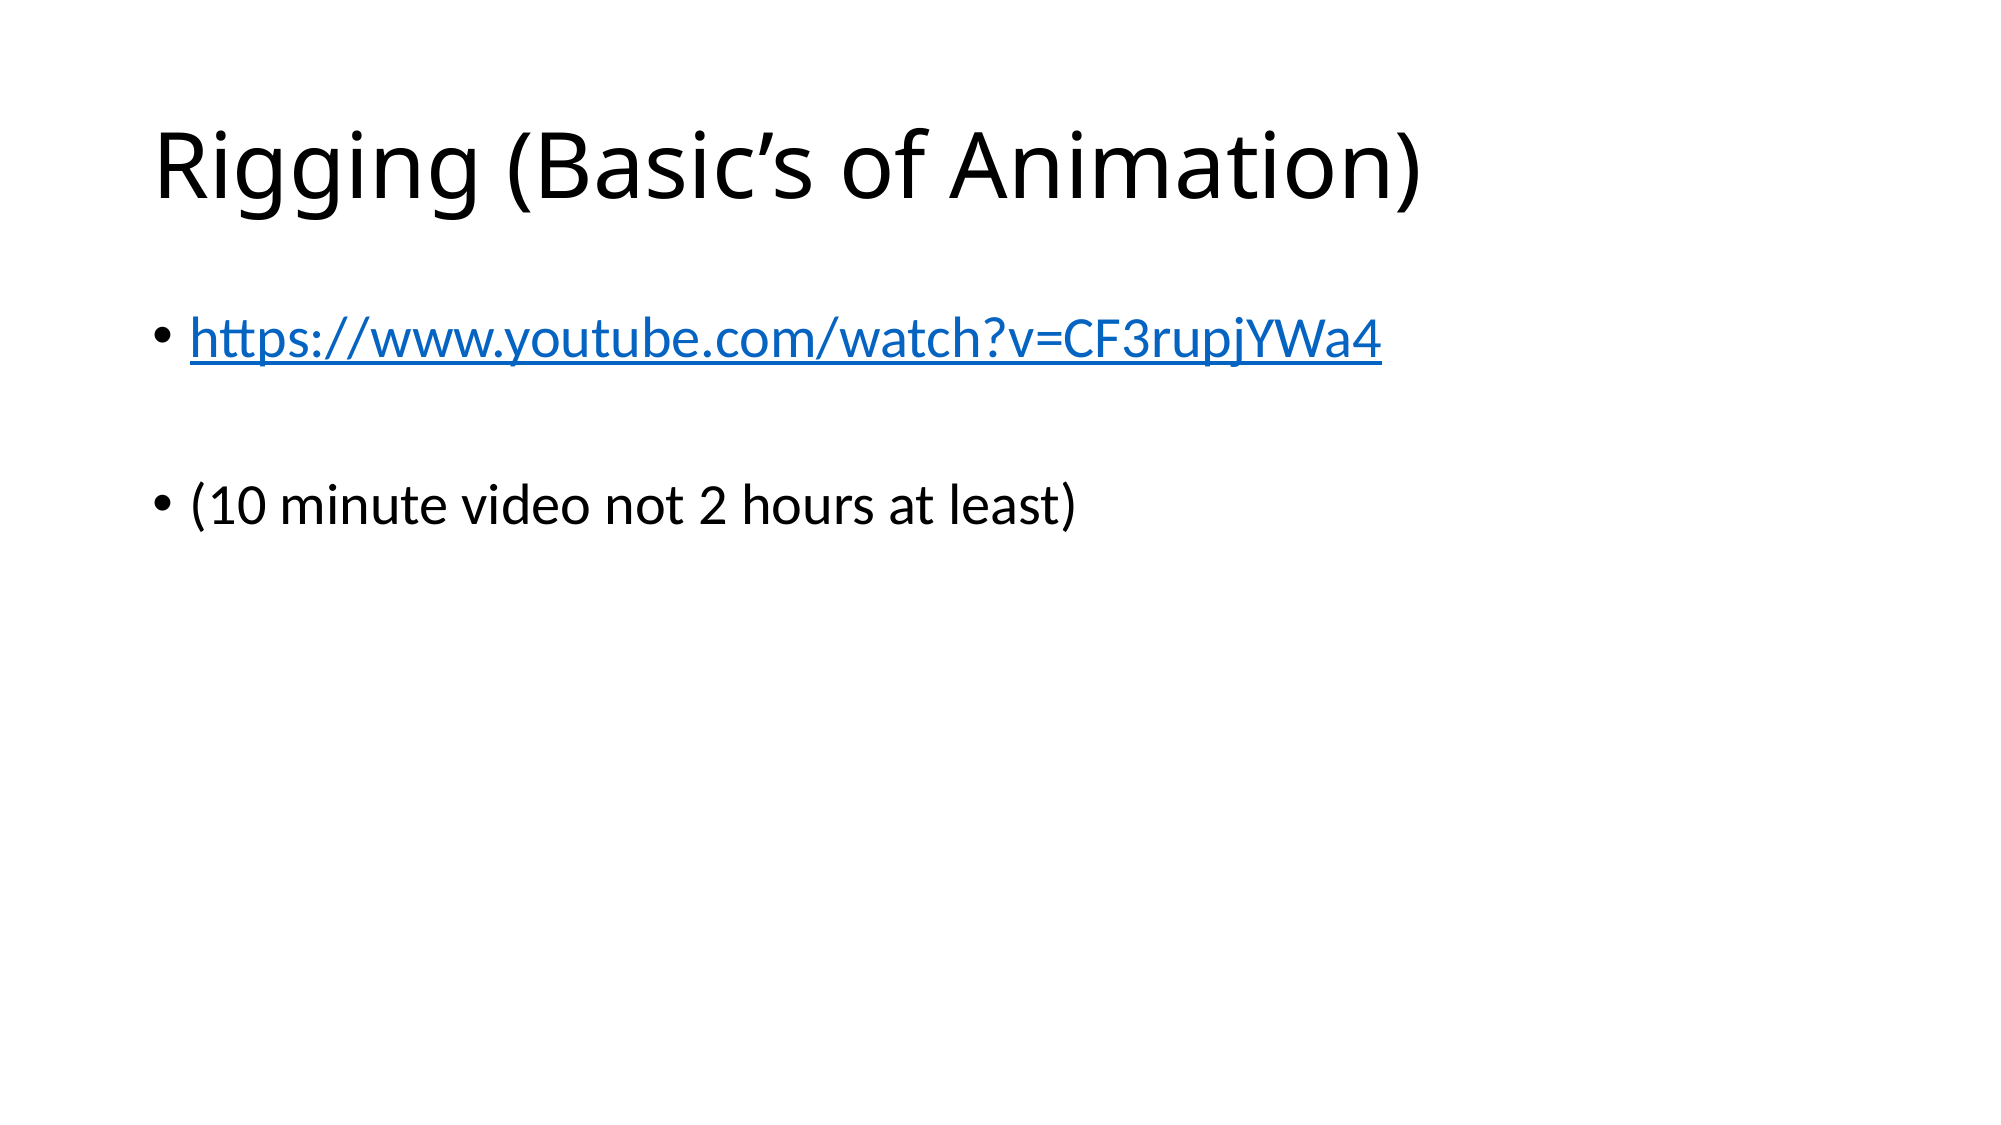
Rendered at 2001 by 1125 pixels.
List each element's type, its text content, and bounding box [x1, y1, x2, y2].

title Rigging (Basic’s of Animation) [137, 59, 1863, 278]
list https://www.youtube.com/watch?v=CF3rupjYWa4 (10 minute video not 2 hours at least) [137, 299, 1863, 1014]
